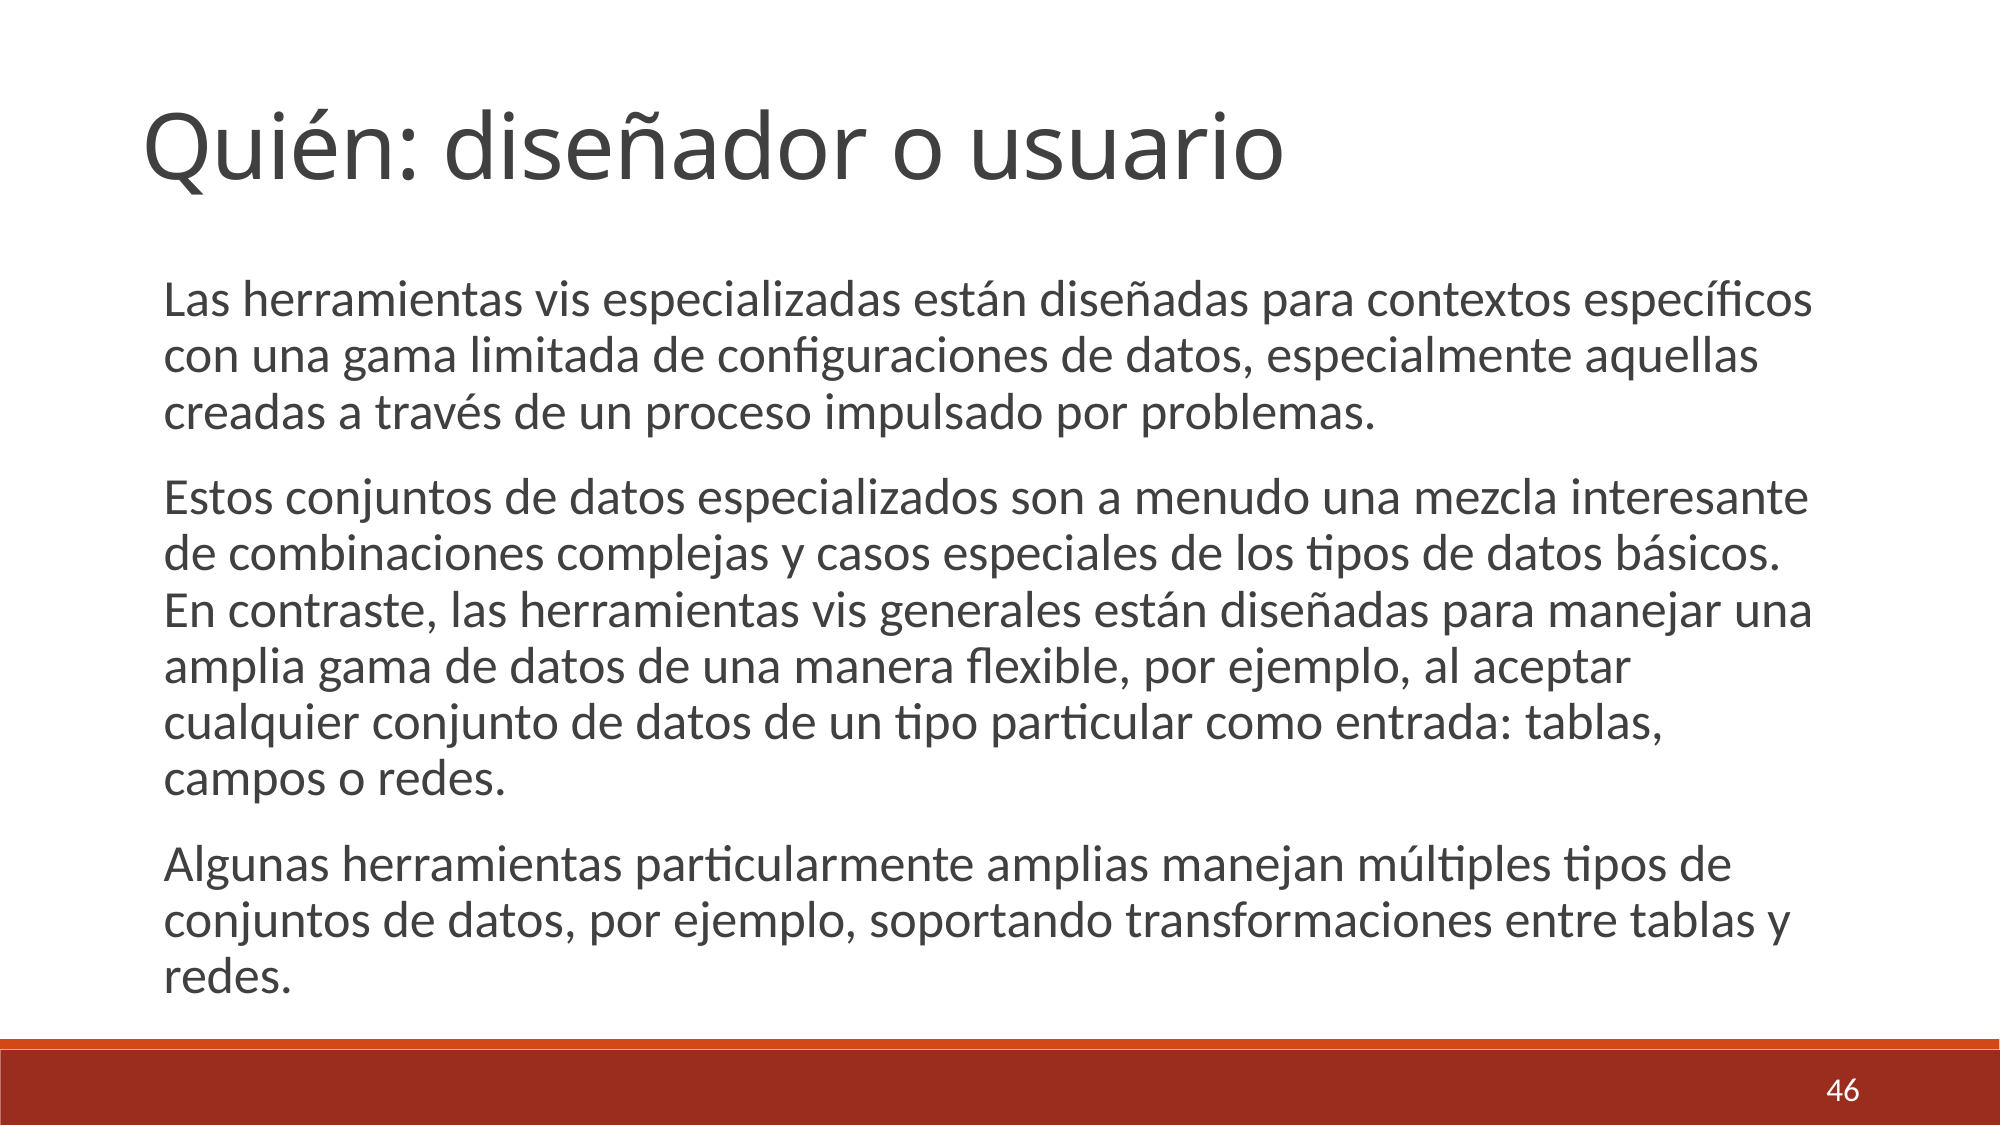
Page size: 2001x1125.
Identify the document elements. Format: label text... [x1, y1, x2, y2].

text_box Quién: diseñador o usuario [126, 97, 1853, 333]
slide_number 46 [126, 1061, 1875, 1115]
text_box Las herramientas vis especializadas están diseñadas para contextos específicos con una gama limitada de configuraciones de datos, especialmente aquellas creadas a través de un proceso impulsado por problemas. Estos conjuntos de datos especializados son a menudo una mezcla interesante de combinaciones complejas y casos especiales de los tipos de datos básicos. En contraste, las herramientas vis generales están diseñadas para manejar una amplia gama de datos de una manera flexible, por ejemplo, al aceptar cualquier conjunto de datos de un tipo particular como entrada: tablas, campos o redes. Algunas herramientas particularmente amplias manejan múltiples tipos de conjuntos de datos, por ejemplo, soportando transformaciones entre tablas y redes. [148, 264, 1853, 1027]
